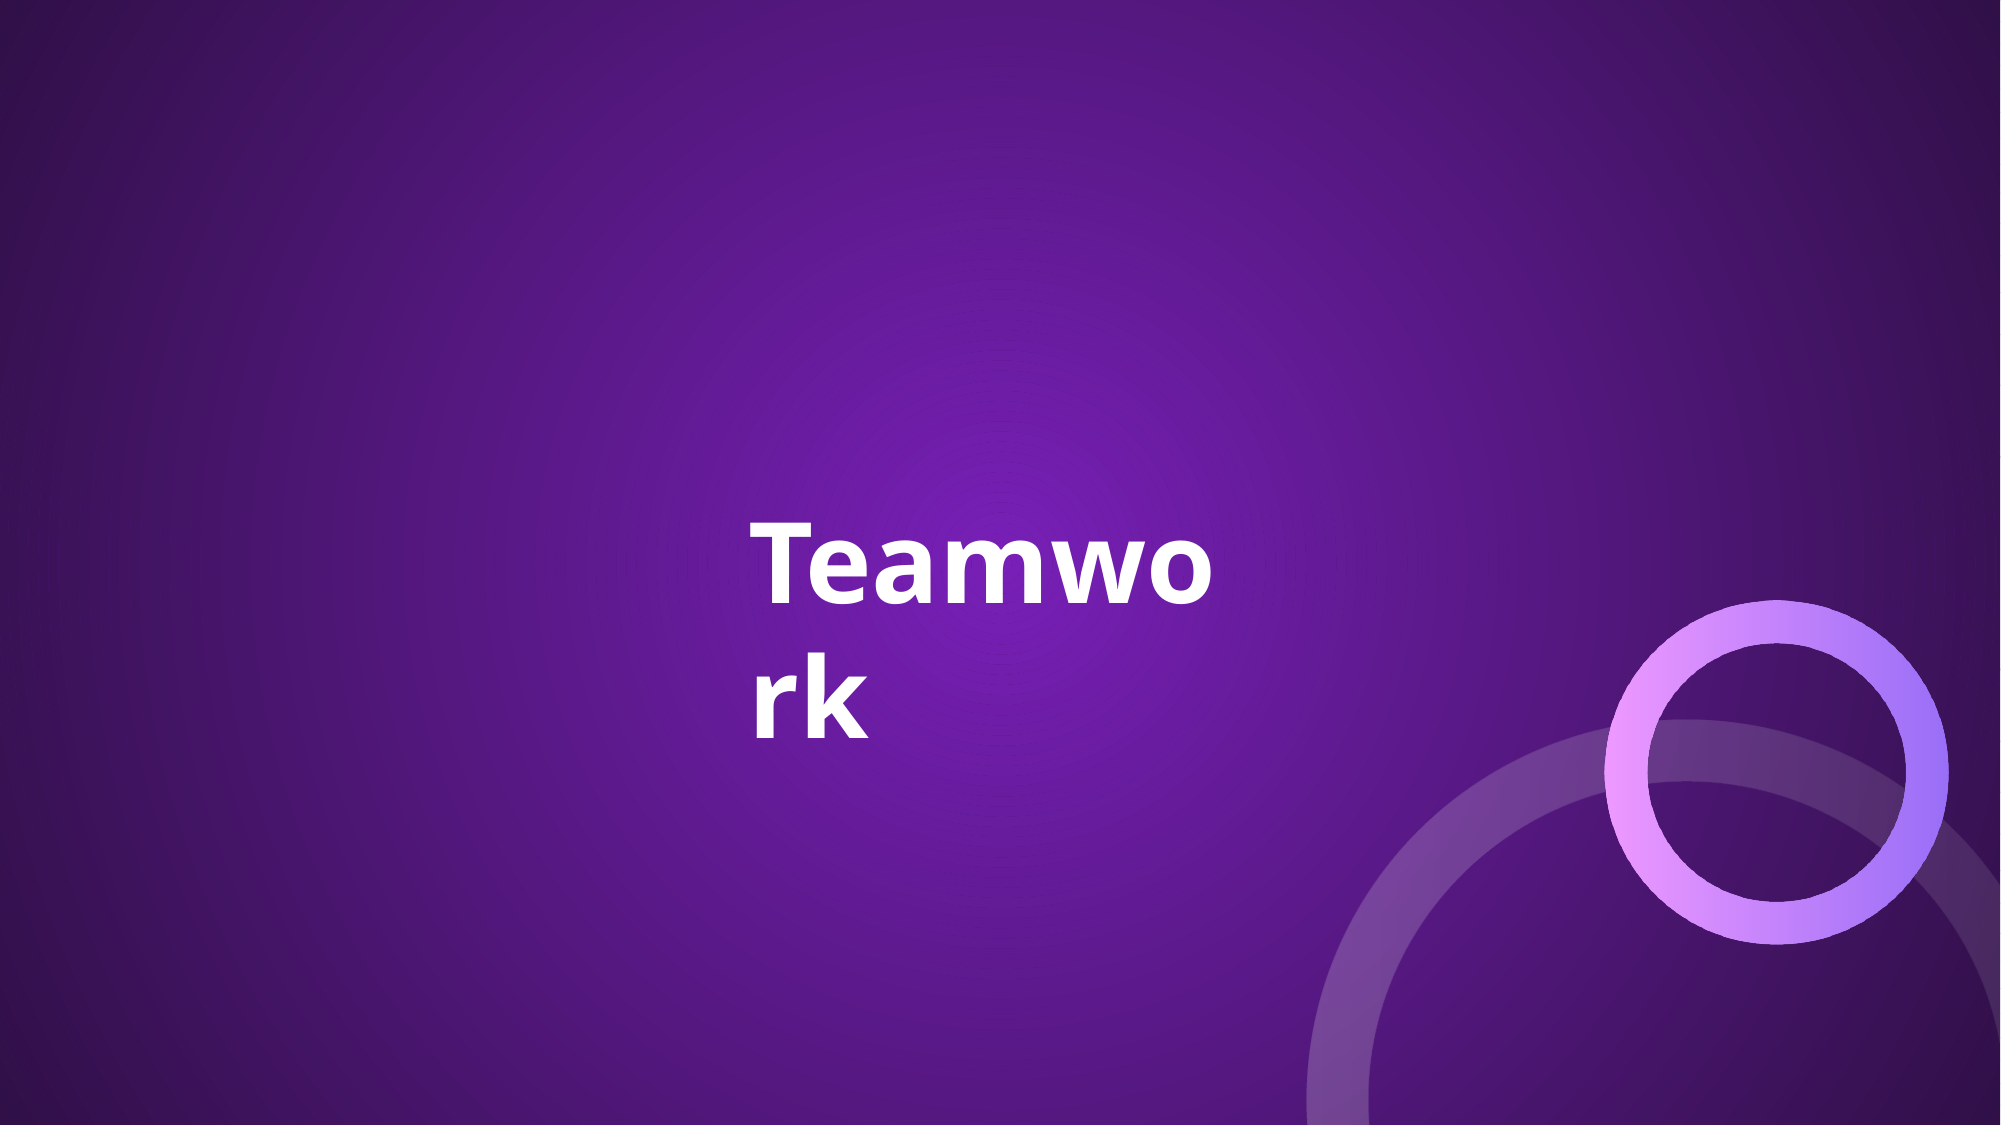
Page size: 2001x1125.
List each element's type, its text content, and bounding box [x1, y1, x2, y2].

text_box Teamwork [733, 476, 1267, 649]
picture [1306, 600, 2001, 1125]
